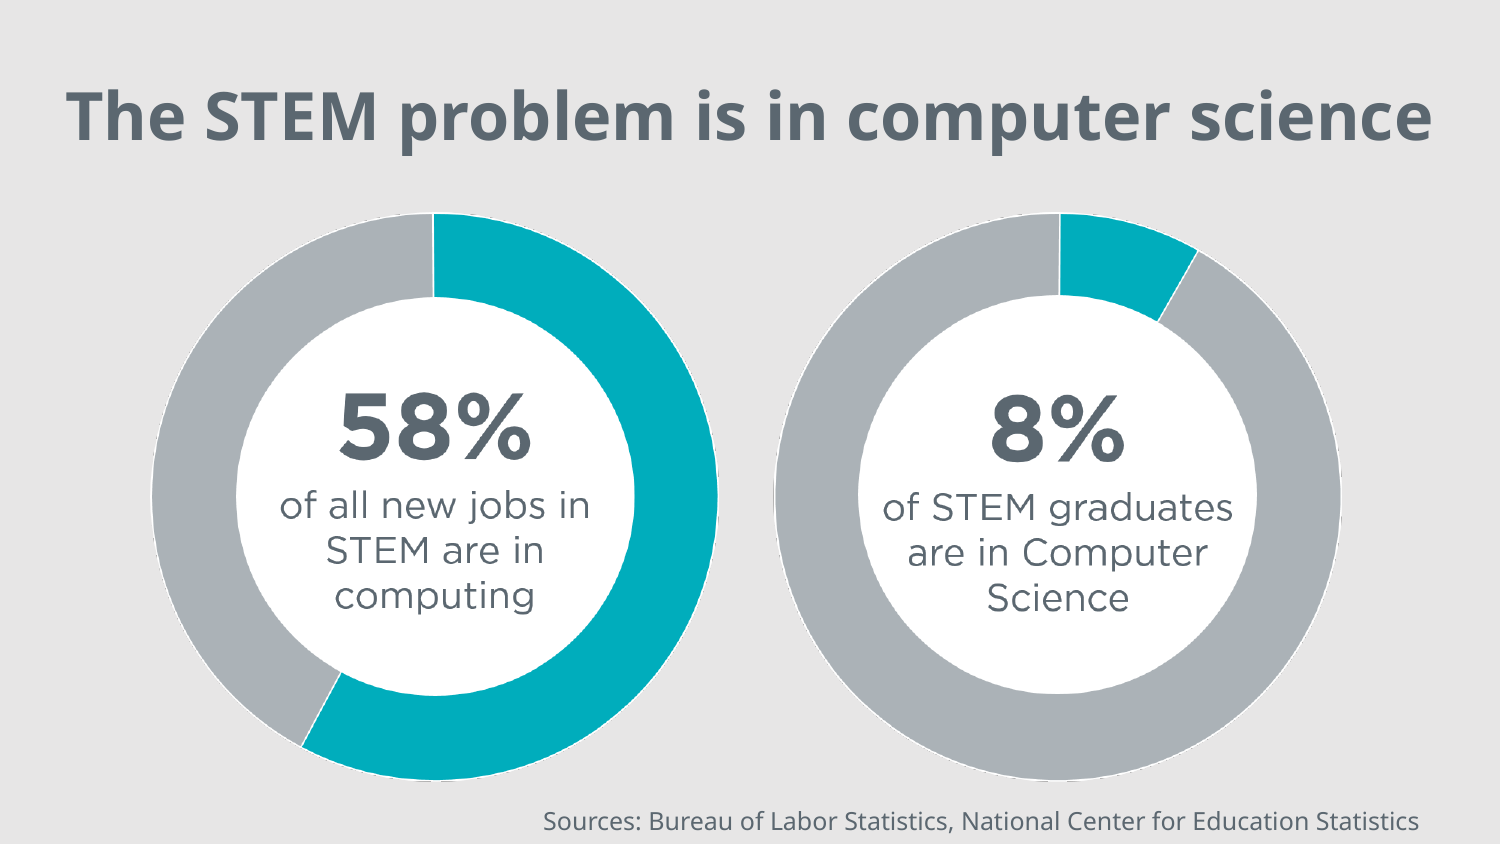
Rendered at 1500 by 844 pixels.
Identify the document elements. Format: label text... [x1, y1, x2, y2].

picture [149, 211, 1343, 782]
text_box Sources: Bureau of Labor Statistics, National Center for Education Statistics [527, 798, 1436, 844]
text_box The STEM problem is in computer science [52, 45, 1448, 190]
